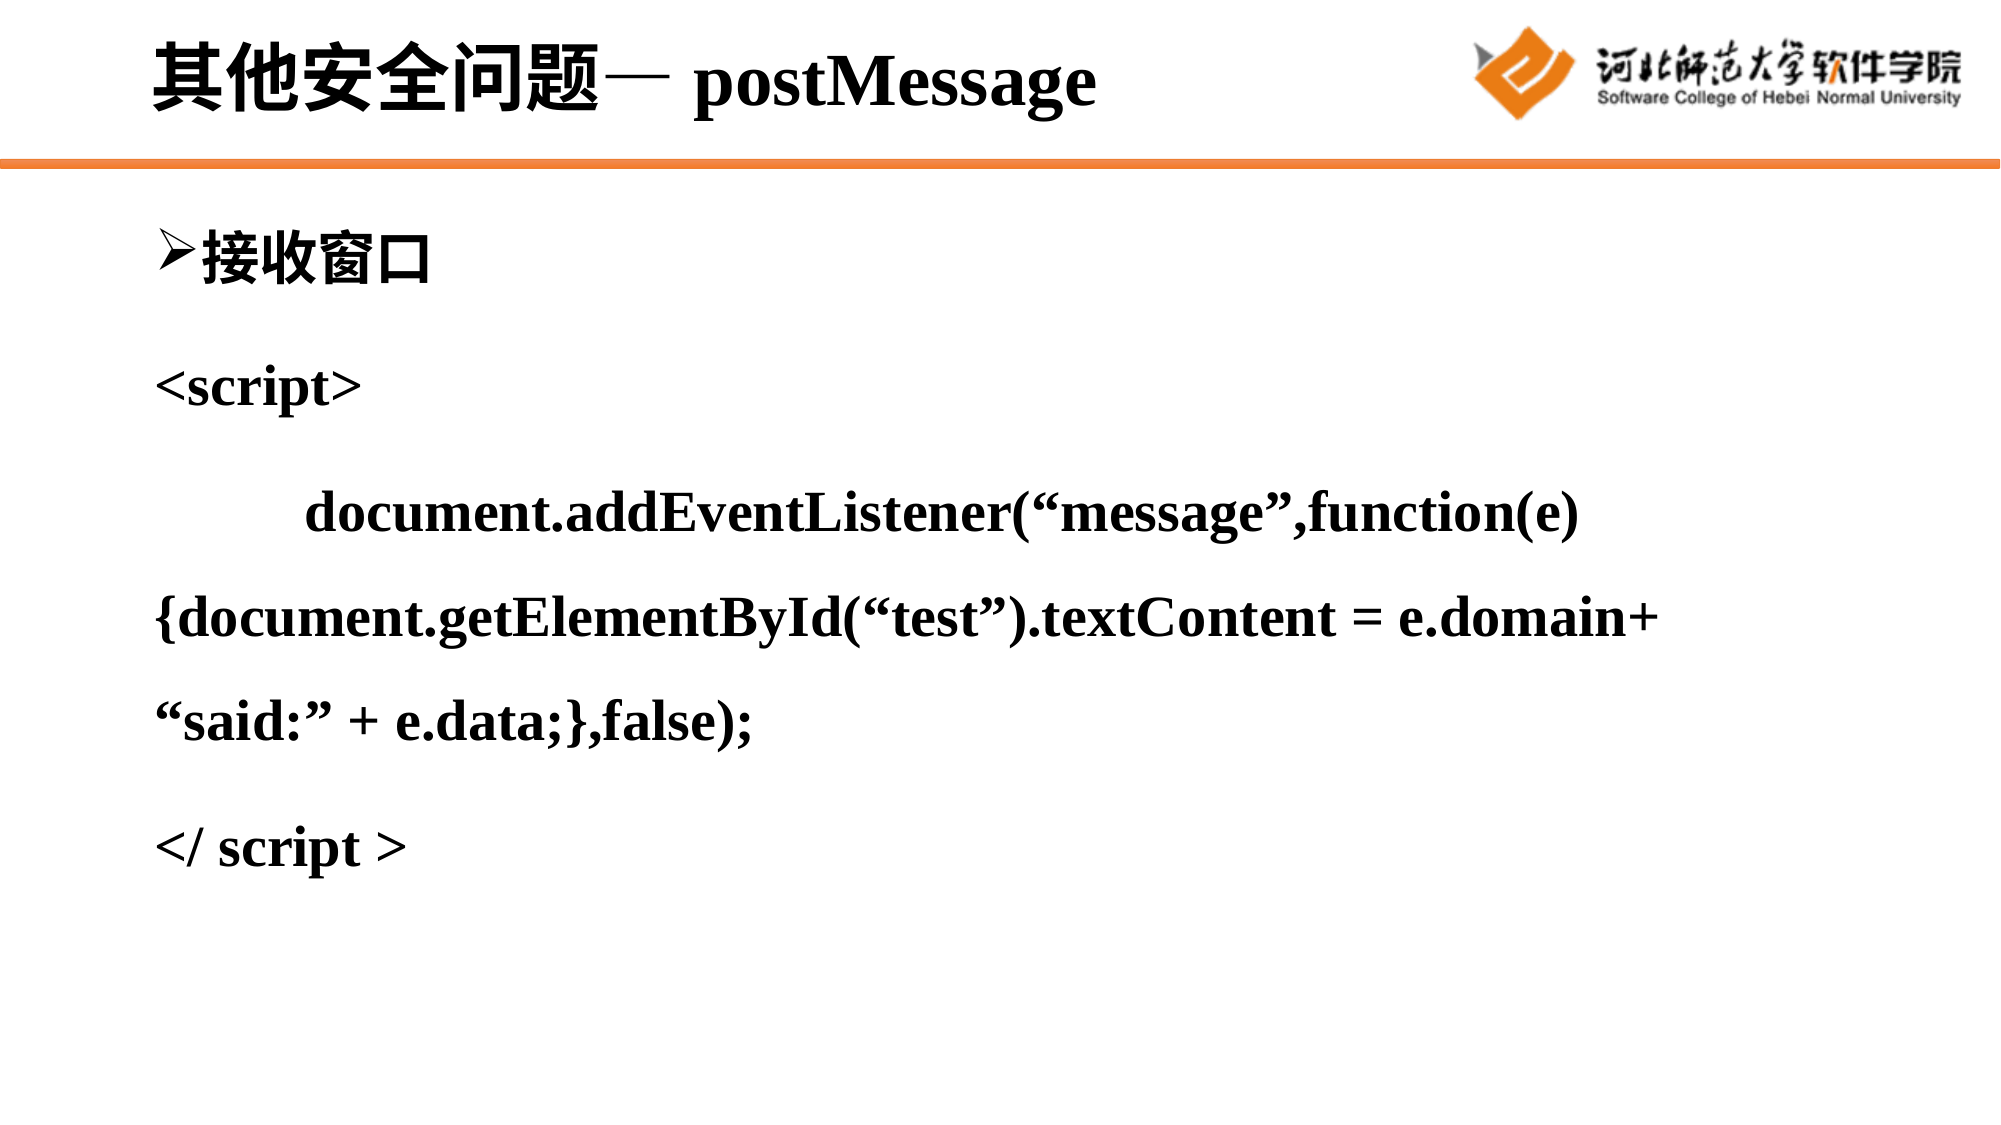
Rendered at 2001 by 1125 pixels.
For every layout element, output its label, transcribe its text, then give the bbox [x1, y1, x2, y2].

picture [1861, 18, 1988, 126]
title 其他安全问题—postMessage [135, 8, 1861, 155]
list 接收窗口 <script> document.addEventListener(“message”,function(e){document.getElementById(“test”).textContent = e.domain+ “said:” + e.data;},false); </ script > [139, 178, 1865, 988]
